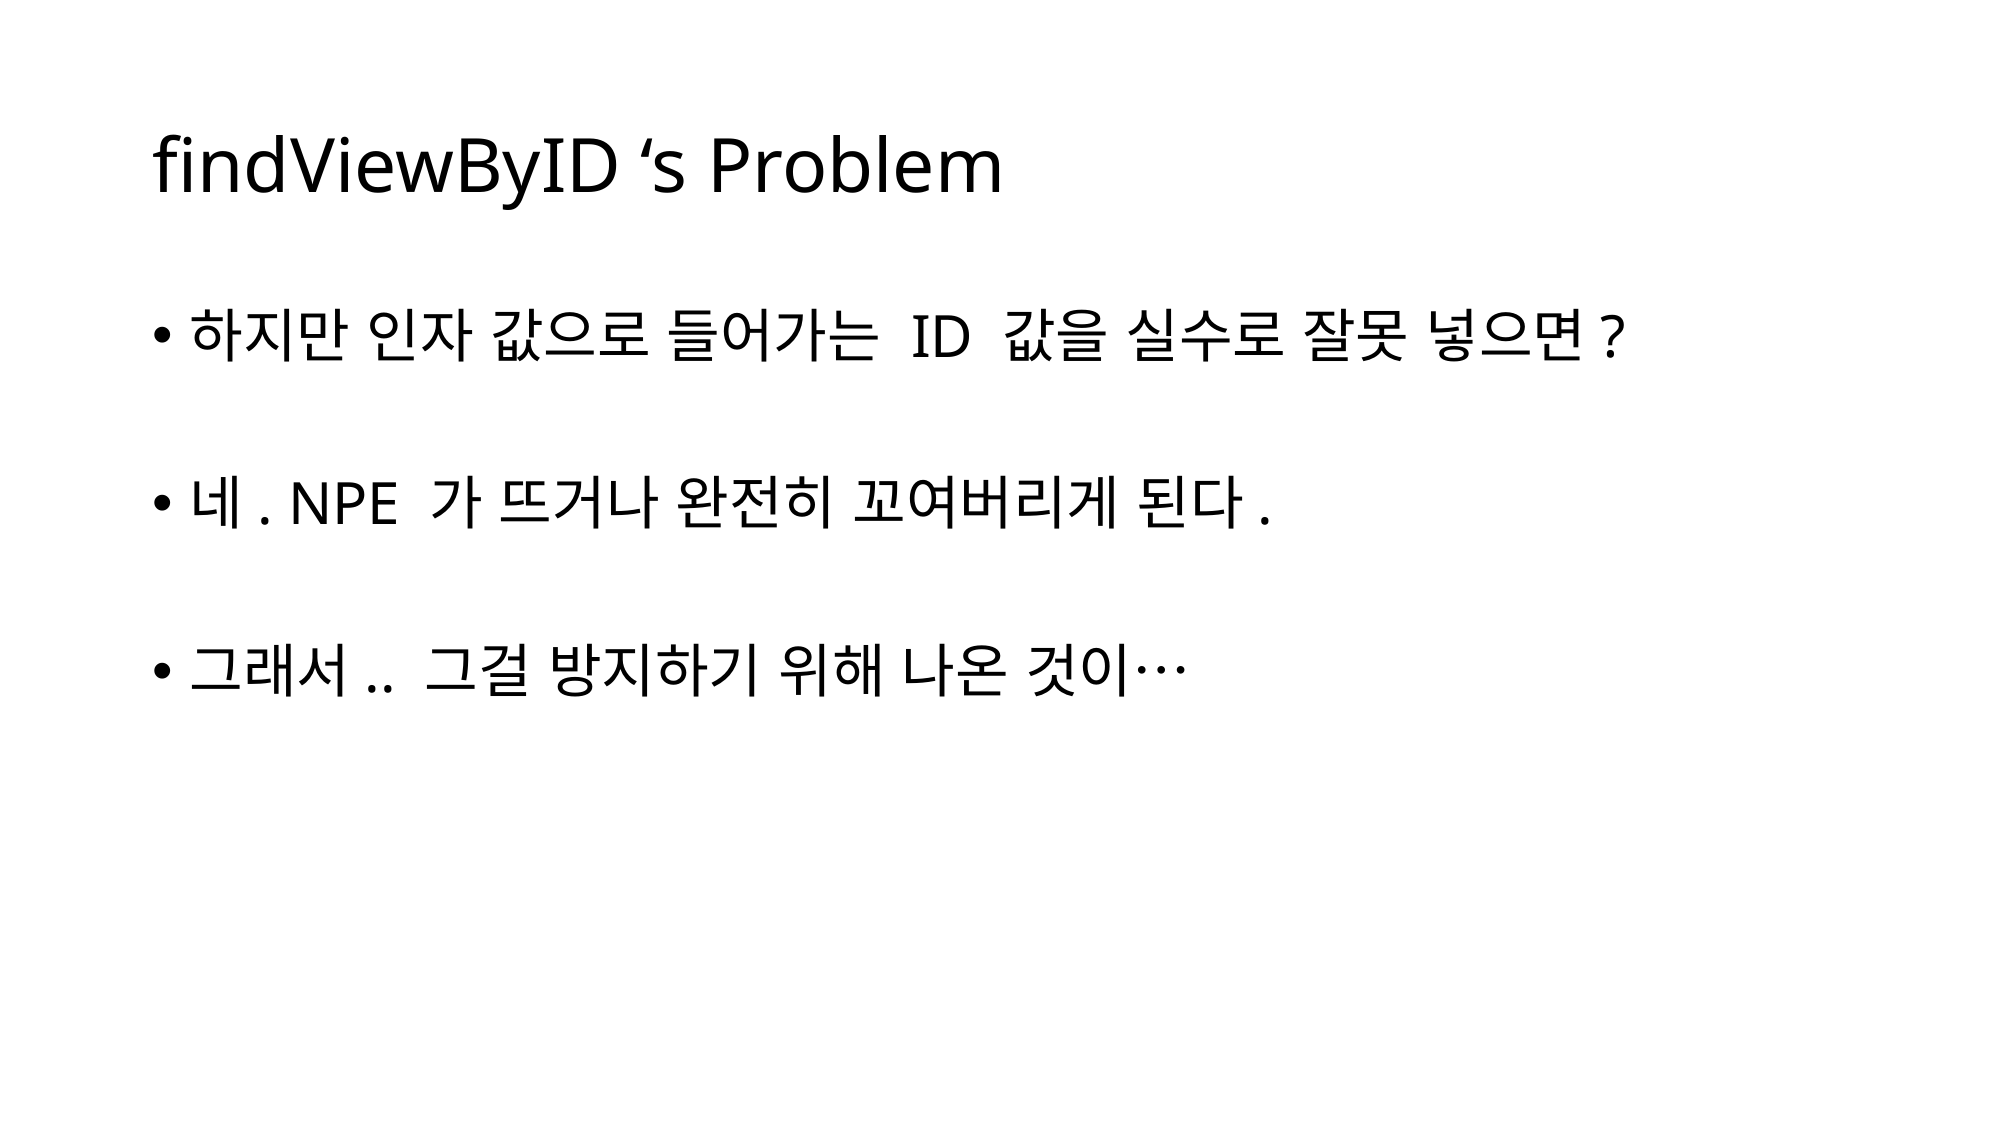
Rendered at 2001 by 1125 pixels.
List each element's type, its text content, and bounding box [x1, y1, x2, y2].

list 하지만 인자 값으로 들어가는 ID 값을 실수로 잘못 넣으면? 네. NPE 가 뜨거나 완전히 꼬여버리게 된다. 그래서.. 그걸 방지하기 위해 나온 것이… [137, 299, 1863, 1014]
title findViewByID ‘s Problem [137, 59, 1863, 278]
